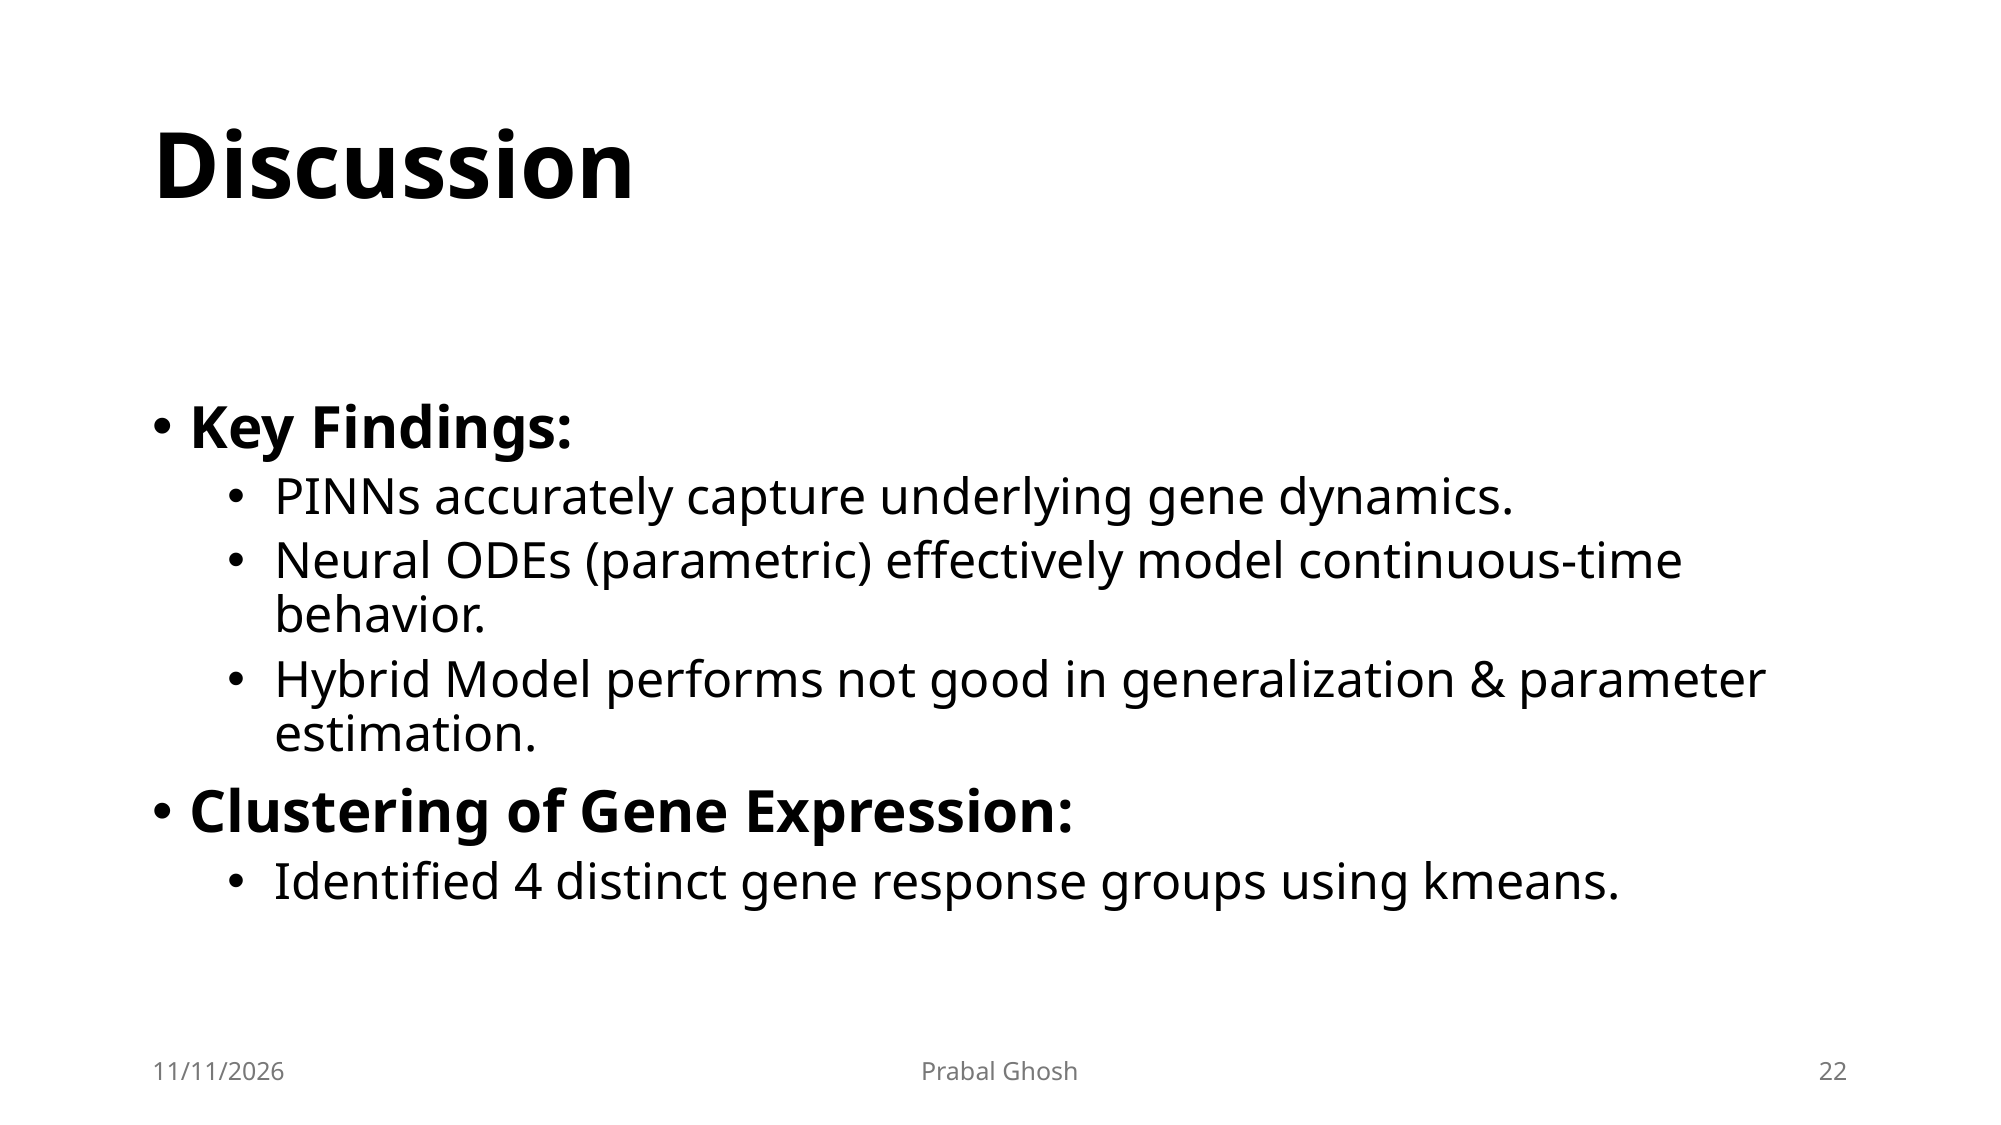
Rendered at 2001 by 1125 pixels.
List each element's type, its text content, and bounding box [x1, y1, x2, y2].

slide_number 22 [1412, 1042, 1863, 1103]
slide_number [137, 1042, 588, 1103]
footer Prabal Ghosh [662, 1042, 1338, 1103]
title Discussion [137, 59, 1863, 278]
list Key Findings: PINNs accurately capture underlying gene dynamics. Neural ODEs (parametric) effectively model continuous-time behavior. Hybrid Model performs not good in generalization & parameter estimation. Clustering of Gene Expression: Identified 4 distinct gene response groups using kmeans. [137, 299, 1863, 1014]
